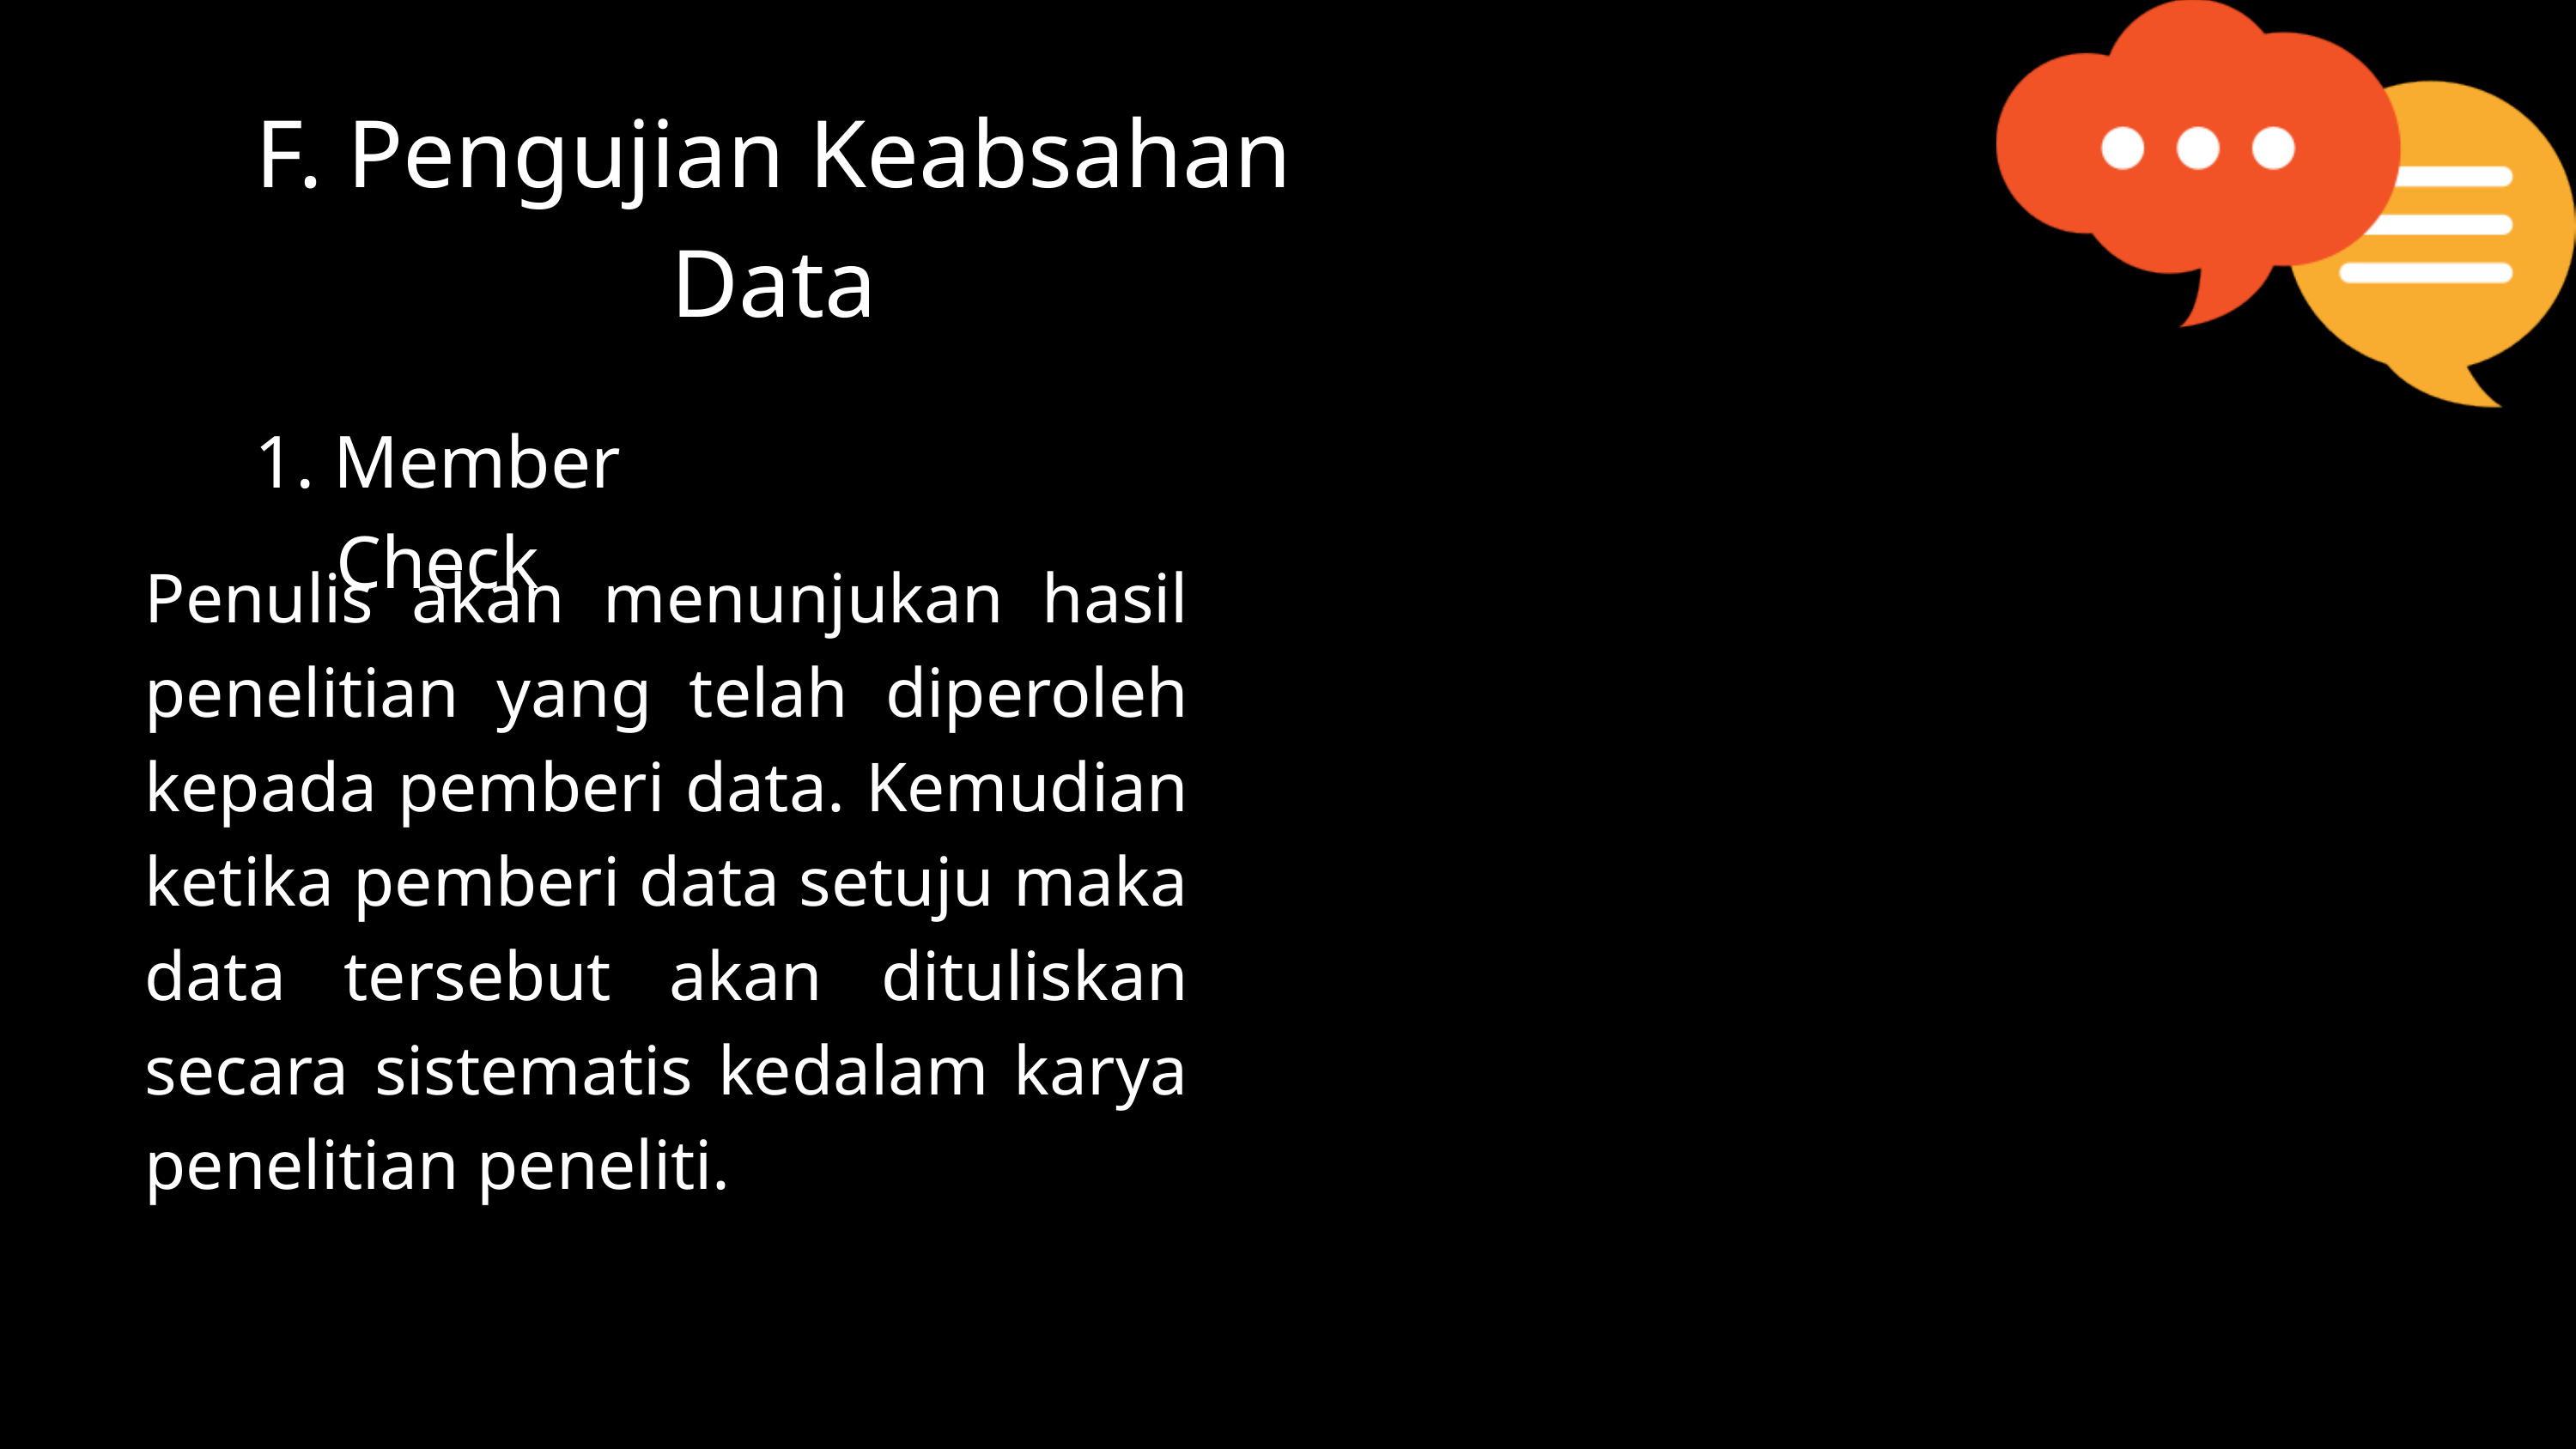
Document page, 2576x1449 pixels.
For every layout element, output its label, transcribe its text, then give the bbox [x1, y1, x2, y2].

text_box F. Pengujian Keabsahan Data [144, 76, 1404, 336]
text_box Penulis akan menunjukan hasil penelitian yang telah diperoleh kepada pemberi data. Kemudian ketika pemberi data setuju maka data tersebut akan dituliskan secara sistematis kedalam karya penelitian peneliti. [144, 542, 1189, 1203]
picture [1996, 0, 2576, 414]
text_box 1. Member Check [144, 401, 731, 603]
